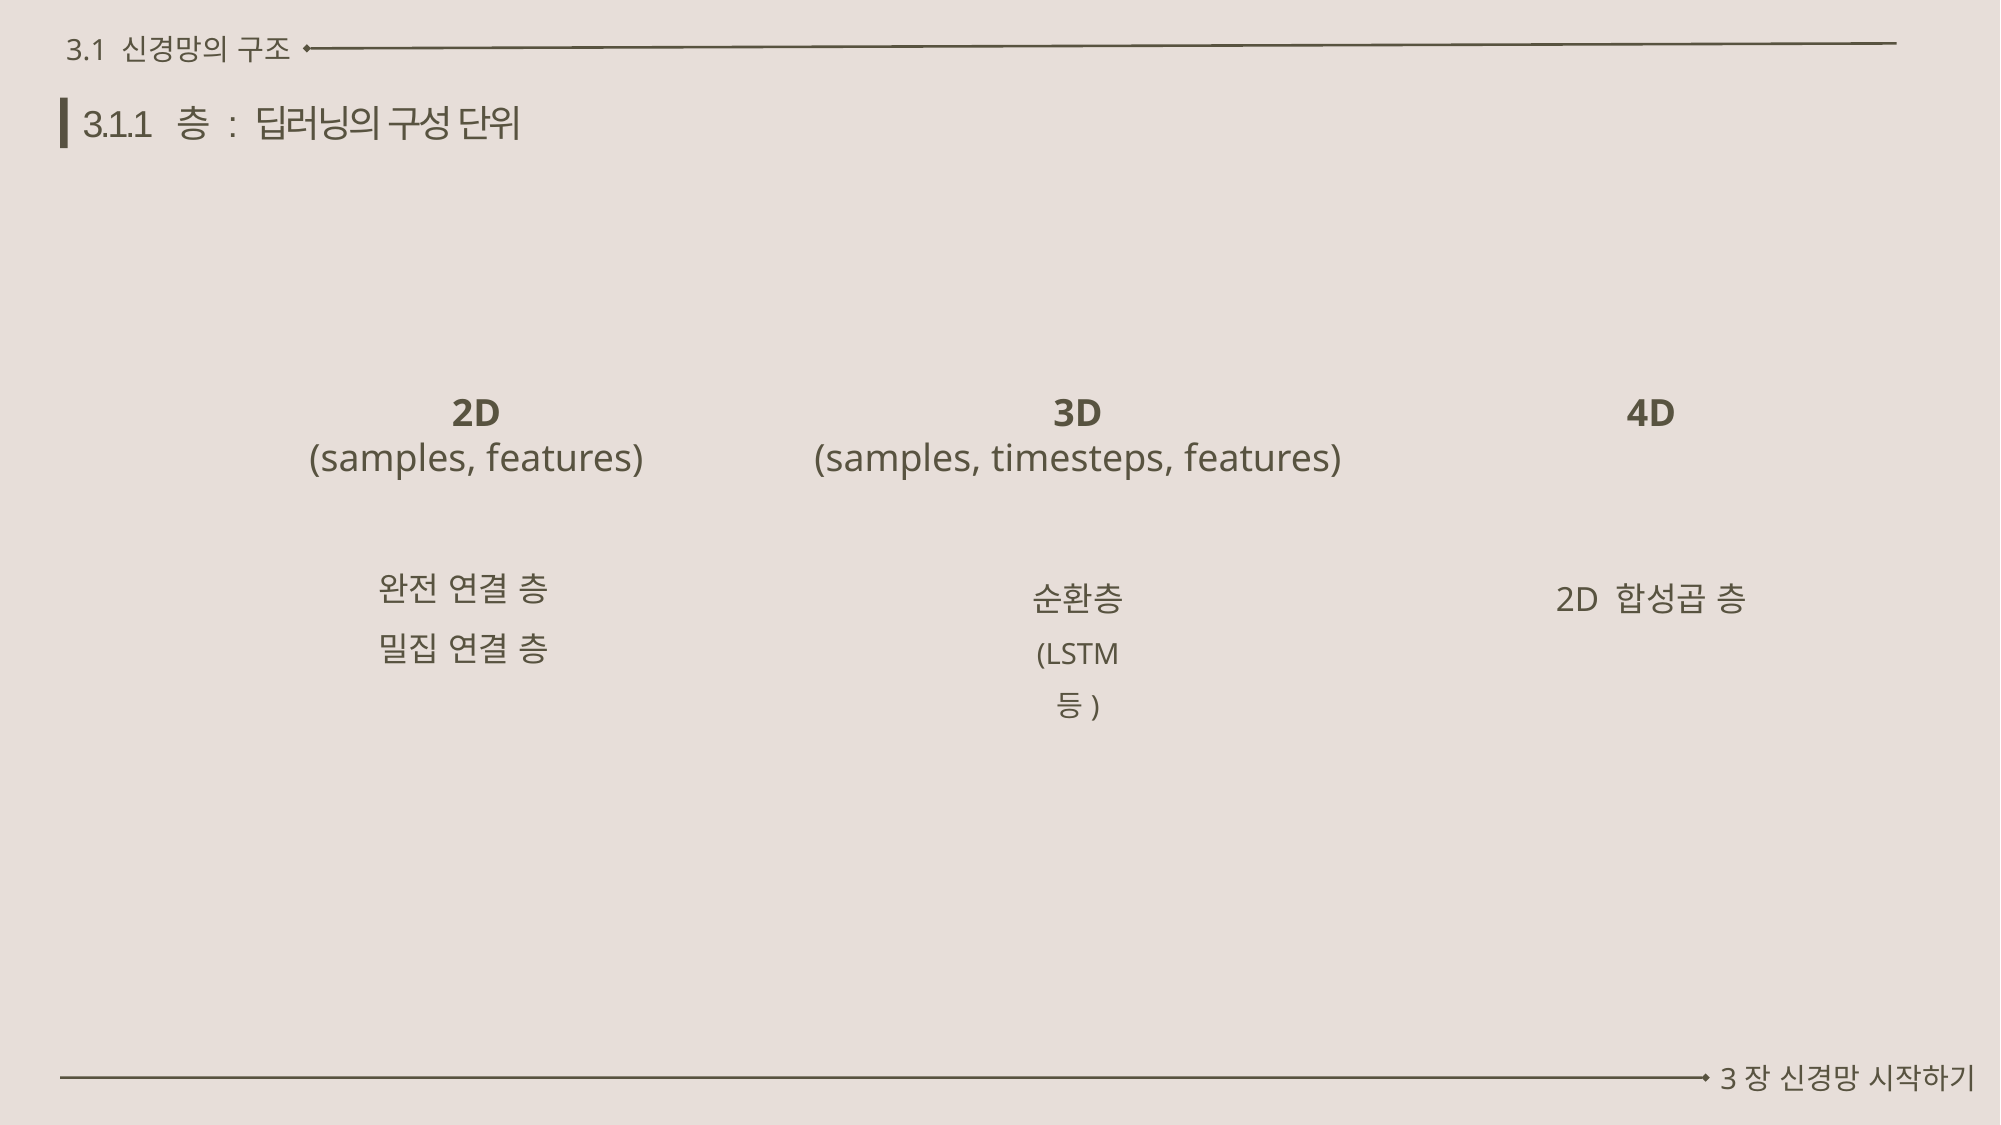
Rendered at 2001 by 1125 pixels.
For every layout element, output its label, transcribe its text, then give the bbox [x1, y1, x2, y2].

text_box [798, 381, 1358, 673]
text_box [292, 381, 661, 669]
text_box 3장 신경망 시작하기 [1705, 1052, 1992, 1103]
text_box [312, 43, 1897, 49]
text_box 3.1 신경망의 구조 [51, 23, 307, 74]
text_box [60, 92, 553, 154]
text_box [1371, 381, 1932, 619]
